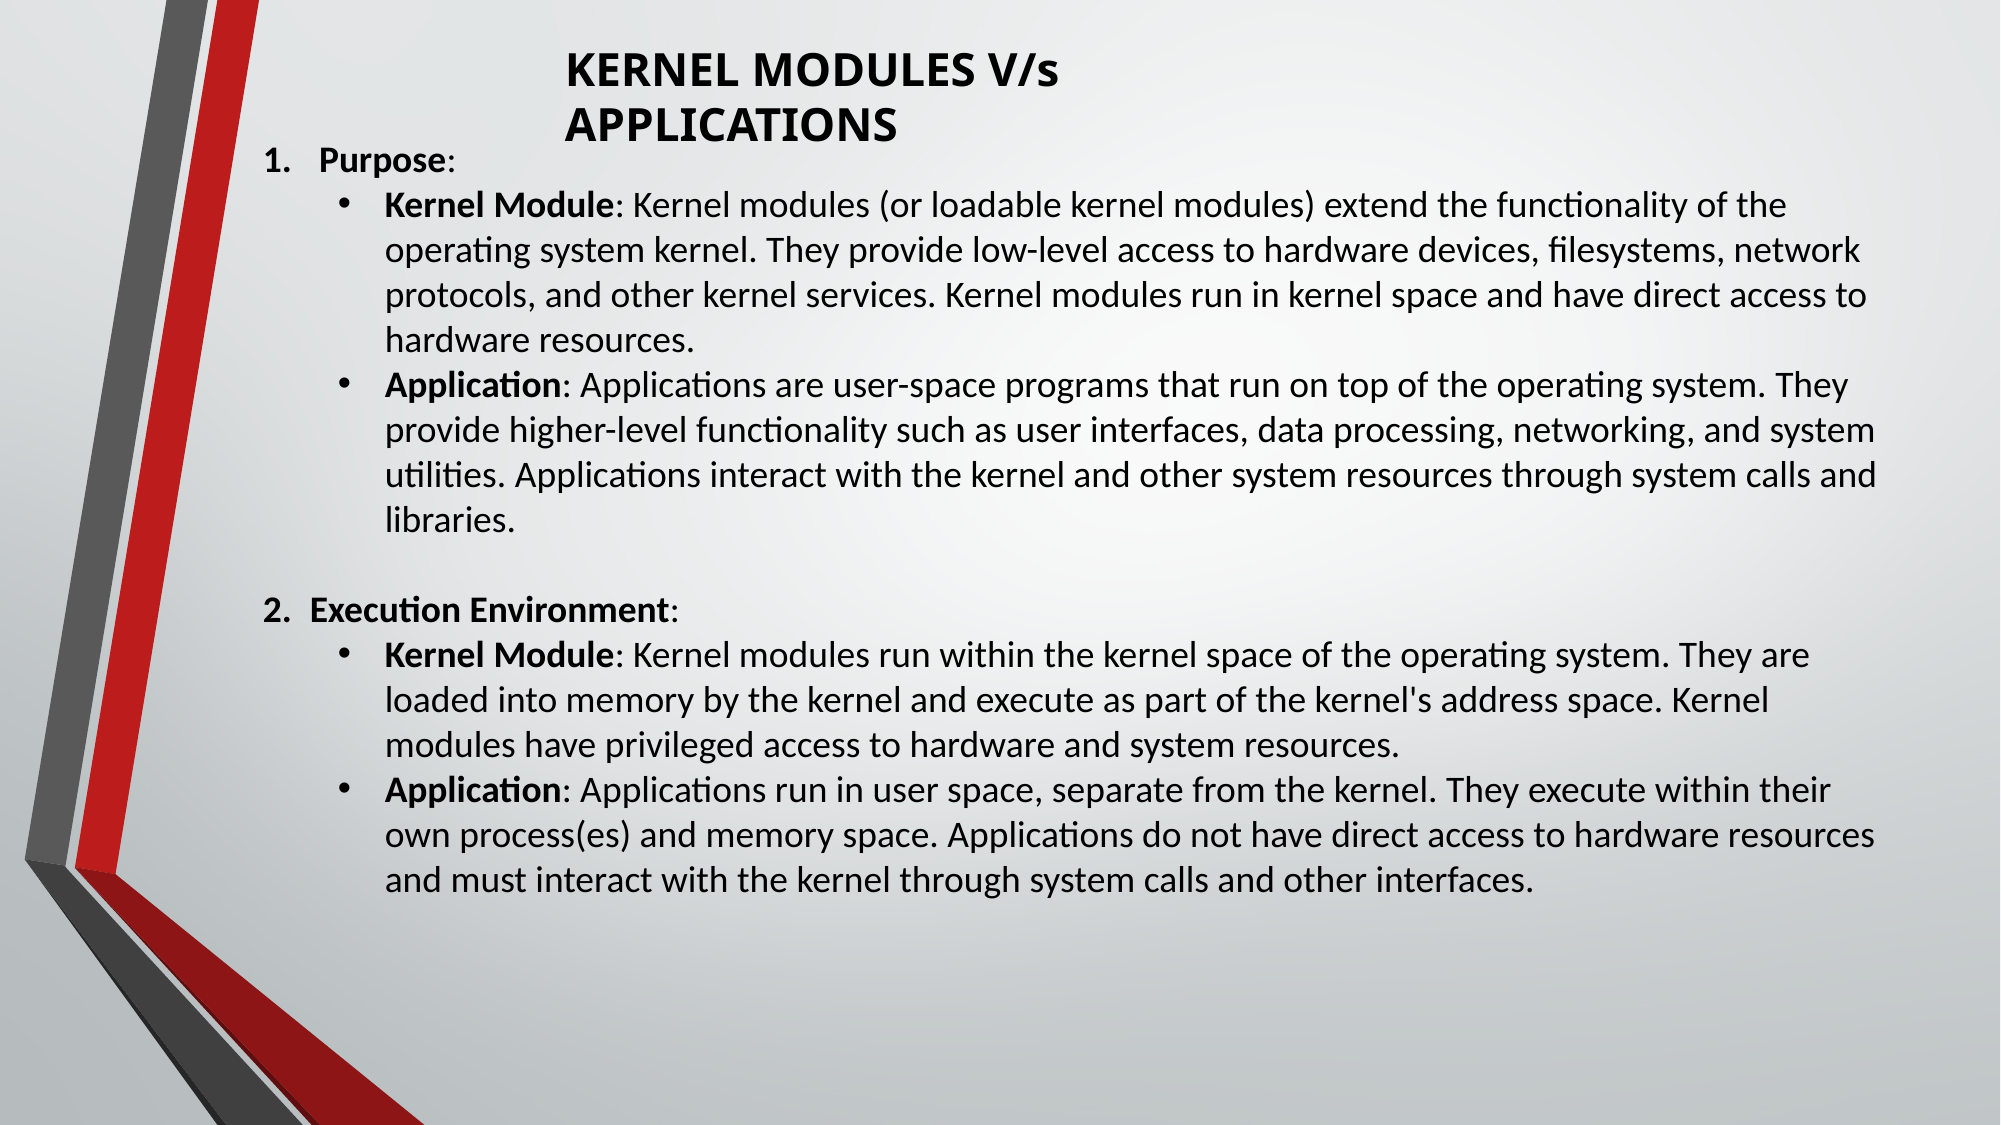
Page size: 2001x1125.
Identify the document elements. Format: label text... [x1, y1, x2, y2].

text_box Purpose: Kernel Module: Kernel modules (or loadable kernel modules) extend the functionality of the operating system kernel. They provide low-level access to hardware devices, filesystems, network protocols, and other kernel services. Kernel modules run in kernel space and have direct access to hardware resources. Application: Applications are user-space programs that run on top of the operating system. They provide higher-level functionality such as user interfaces, data processing, networking, and system utilities. Applications interact with the kernel and other system resources through system calls and libraries. Execution Environment: Kernel Module: Kernel modules run within the kernel space of the operating system. They are loaded into memory by the kernel and execute as part of the kernel's address space. Kernel modules have privileged access to hardware and system resources. Application: Applications run in user space, separate from the kernel. They execute within their own process(es) and memory space. Applications do not have direct access to hardware resources and must interact with the kernel through system calls and other interfaces. [247, 127, 1921, 952]
text_box KERNEL MODULES V/s APPLICATIONS​ [549, 33, 1373, 159]
